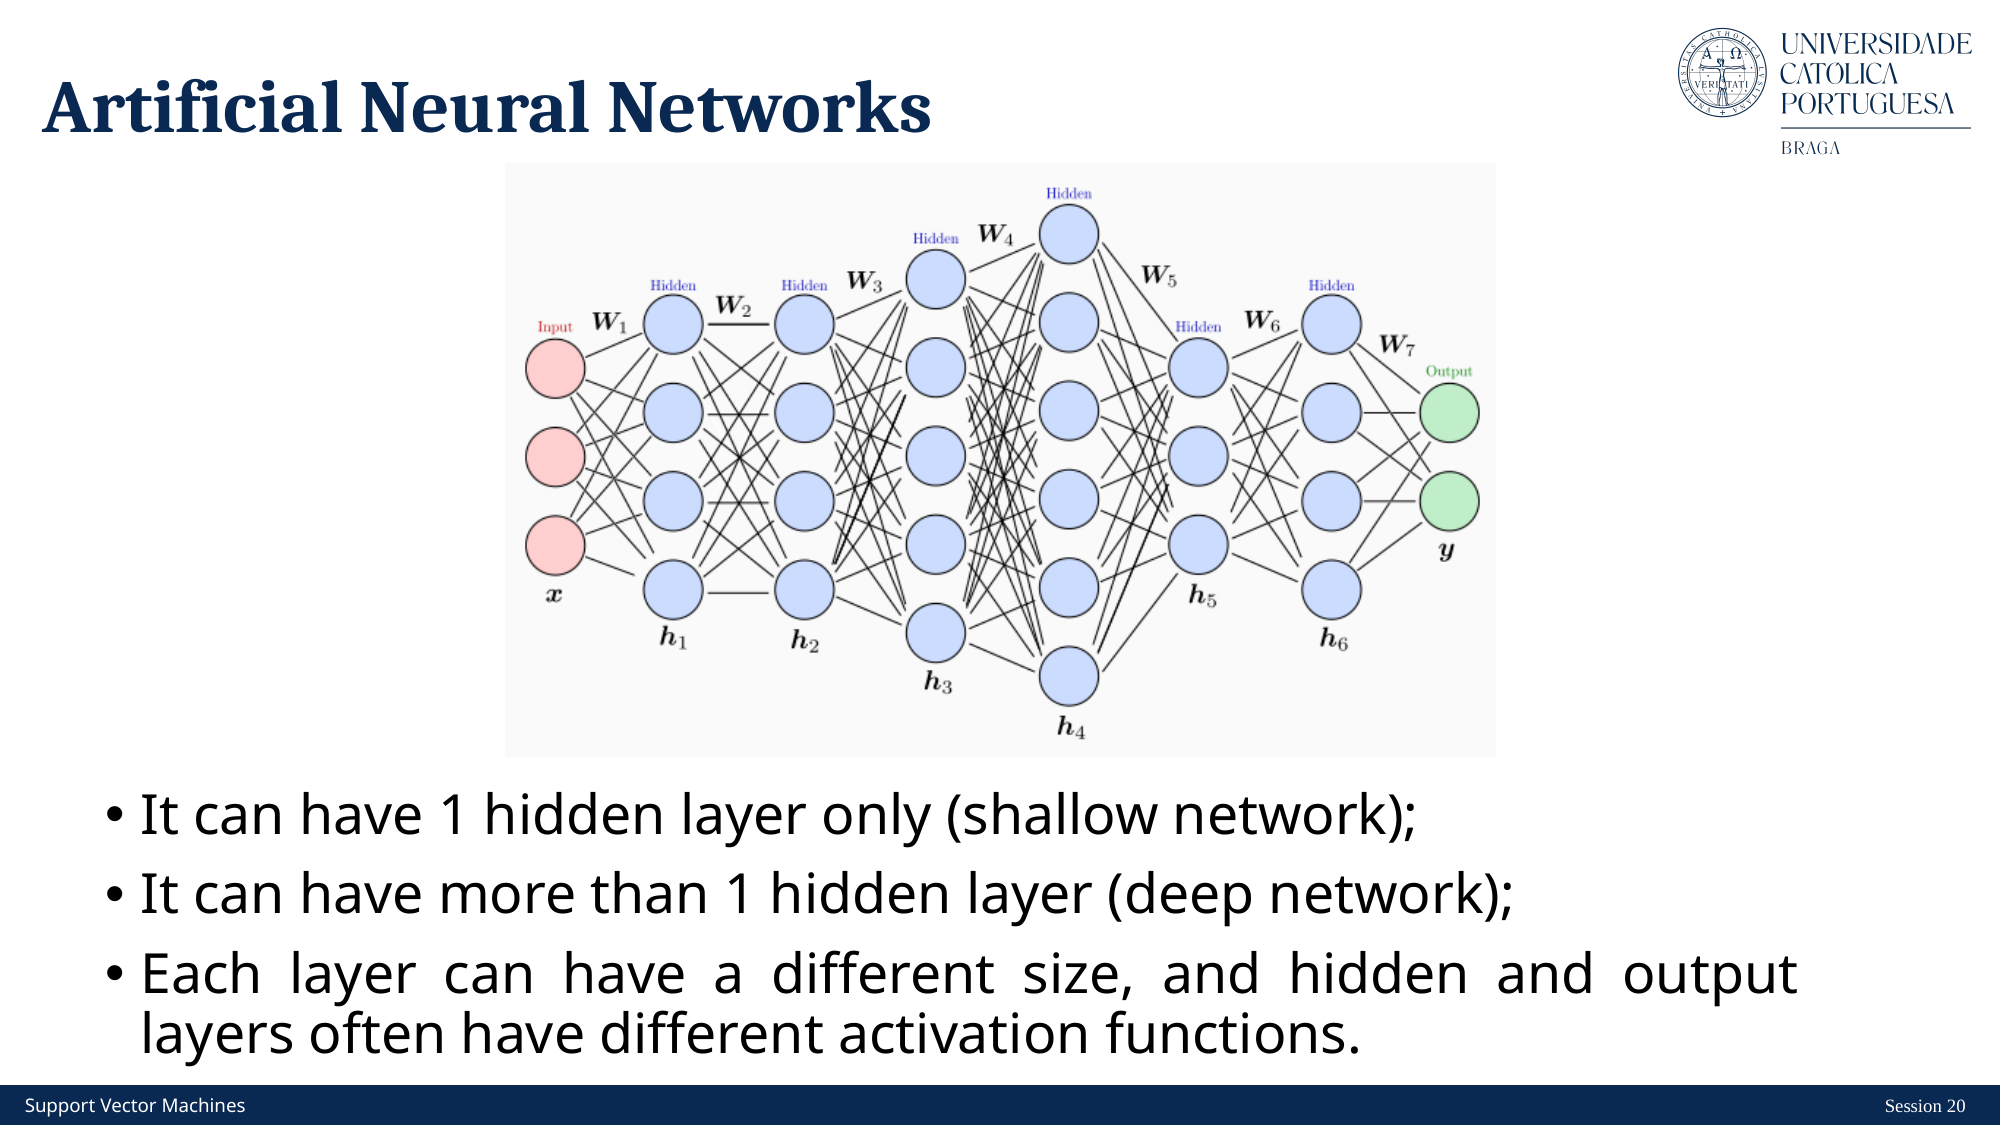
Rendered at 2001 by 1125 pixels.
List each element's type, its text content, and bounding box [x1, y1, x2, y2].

text_box Support Vector Machines [9, 1086, 865, 1125]
text_box Session 20 [865, 1086, 1981, 1125]
title Artificial Neural Networks [27, 0, 1753, 218]
list It can have 1 hidden layer only (shallow network); It can have more than 1 hidden layer (deep network); Each layer can have a different size, and hidden and output layers often have different activation functions. [89, 216, 1815, 1075]
picture [1672, 18, 1982, 163]
text_box [0, 1085, 2000, 1125]
picture [505, 162, 1496, 757]
